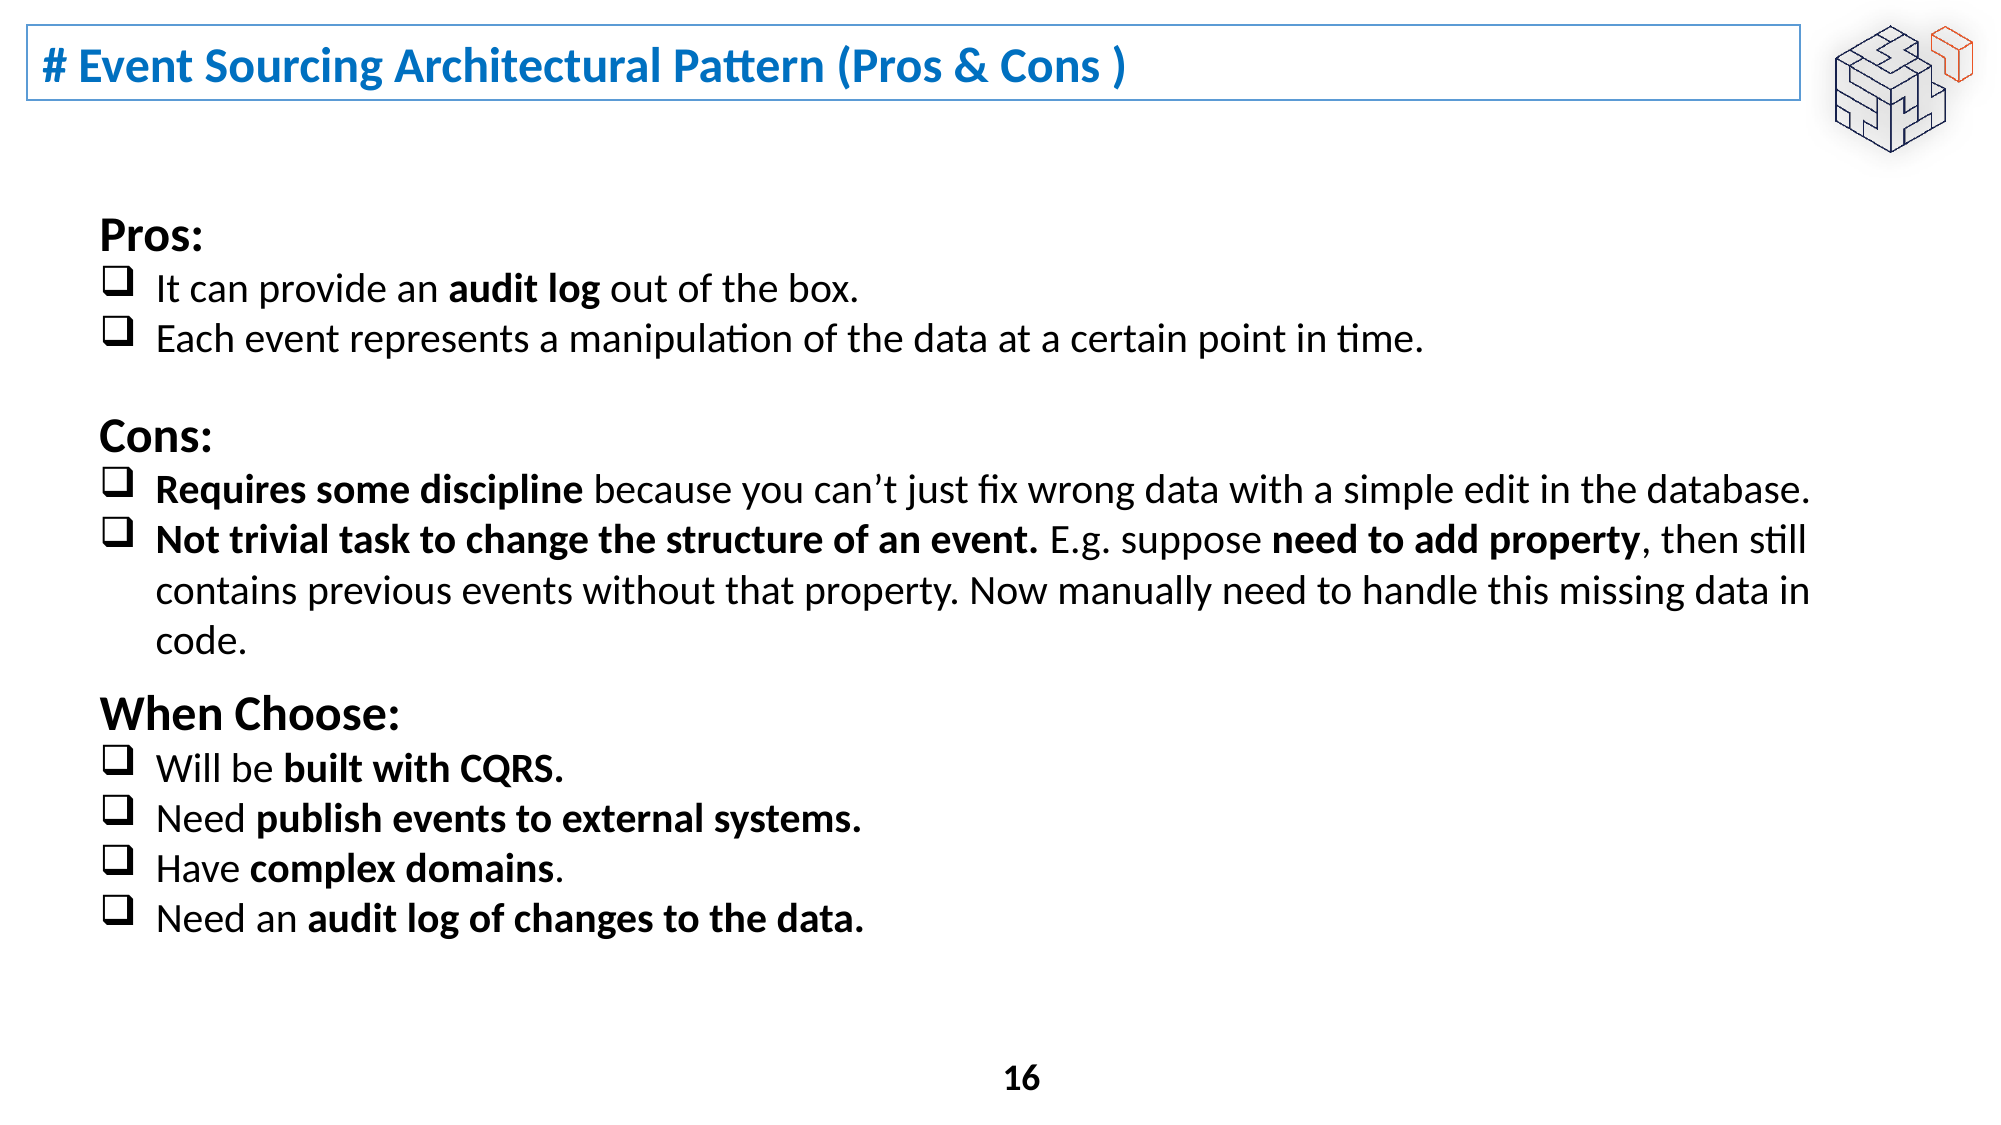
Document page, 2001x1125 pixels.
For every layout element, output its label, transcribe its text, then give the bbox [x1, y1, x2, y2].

text_box Pros: It can provide an audit log out of the box. Each event represents a manipulation of the data at a certain point in time. [84, 193, 1800, 369]
text_box Cons: Requires some discipline because you can’t just fix wrong data with a simple edit in the database. Not trivial task to change the structure of an event. E.g. suppose need to add property, then still contains previous events without that property. Now manually need to handle this missing data in code. [84, 394, 1858, 670]
text_box 16 [977, 1045, 1066, 1106]
text_box When Choose: Will be built with CQRS. Need publish events to external systems. Have complex domains. Need an audit log of changes to the data. [84, 673, 1784, 948]
picture [1835, 25, 1973, 153]
text_box # Event Sourcing Architectural Pattern (Pros & Cons ) [26, 24, 1801, 101]
